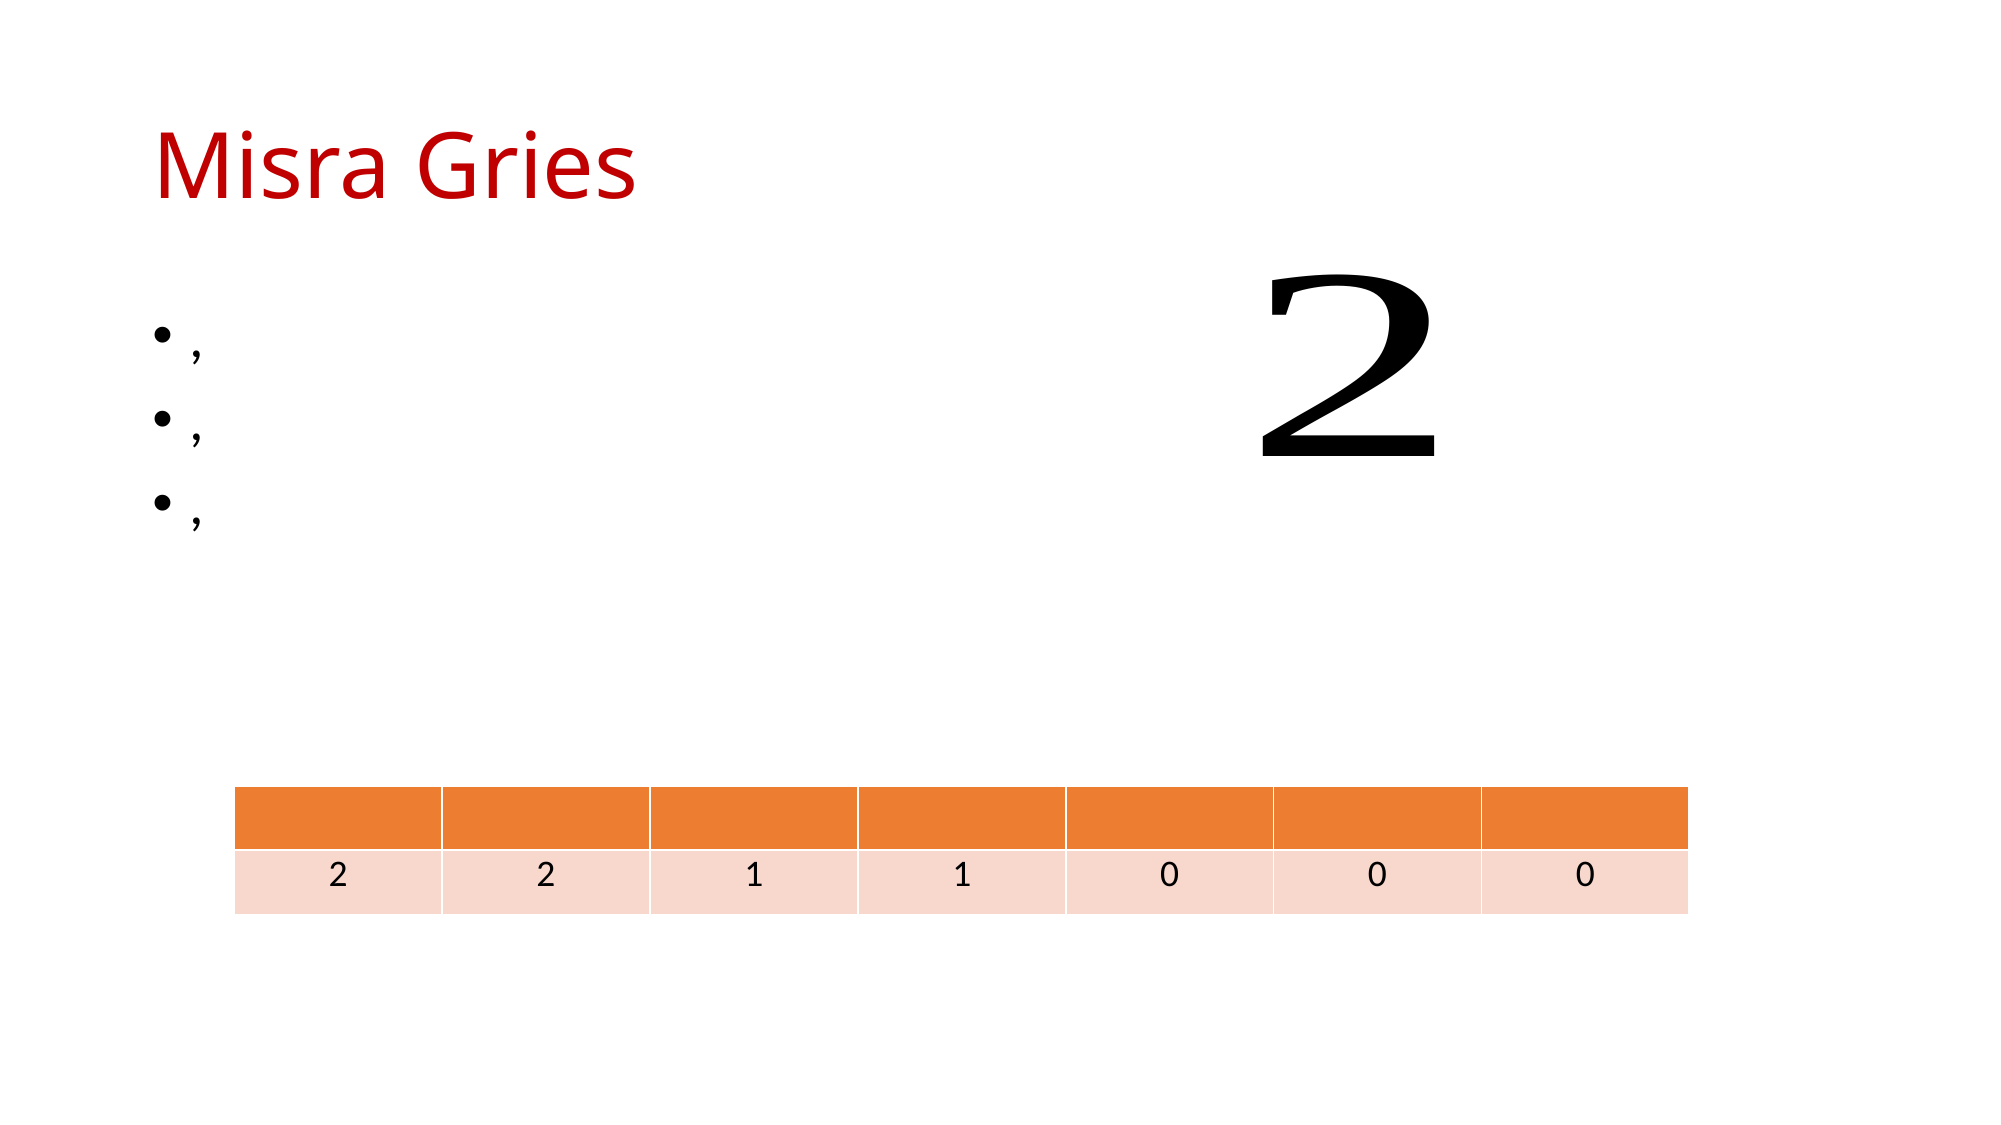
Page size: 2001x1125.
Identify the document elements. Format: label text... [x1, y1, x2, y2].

title Misra Gries [137, 59, 1863, 278]
